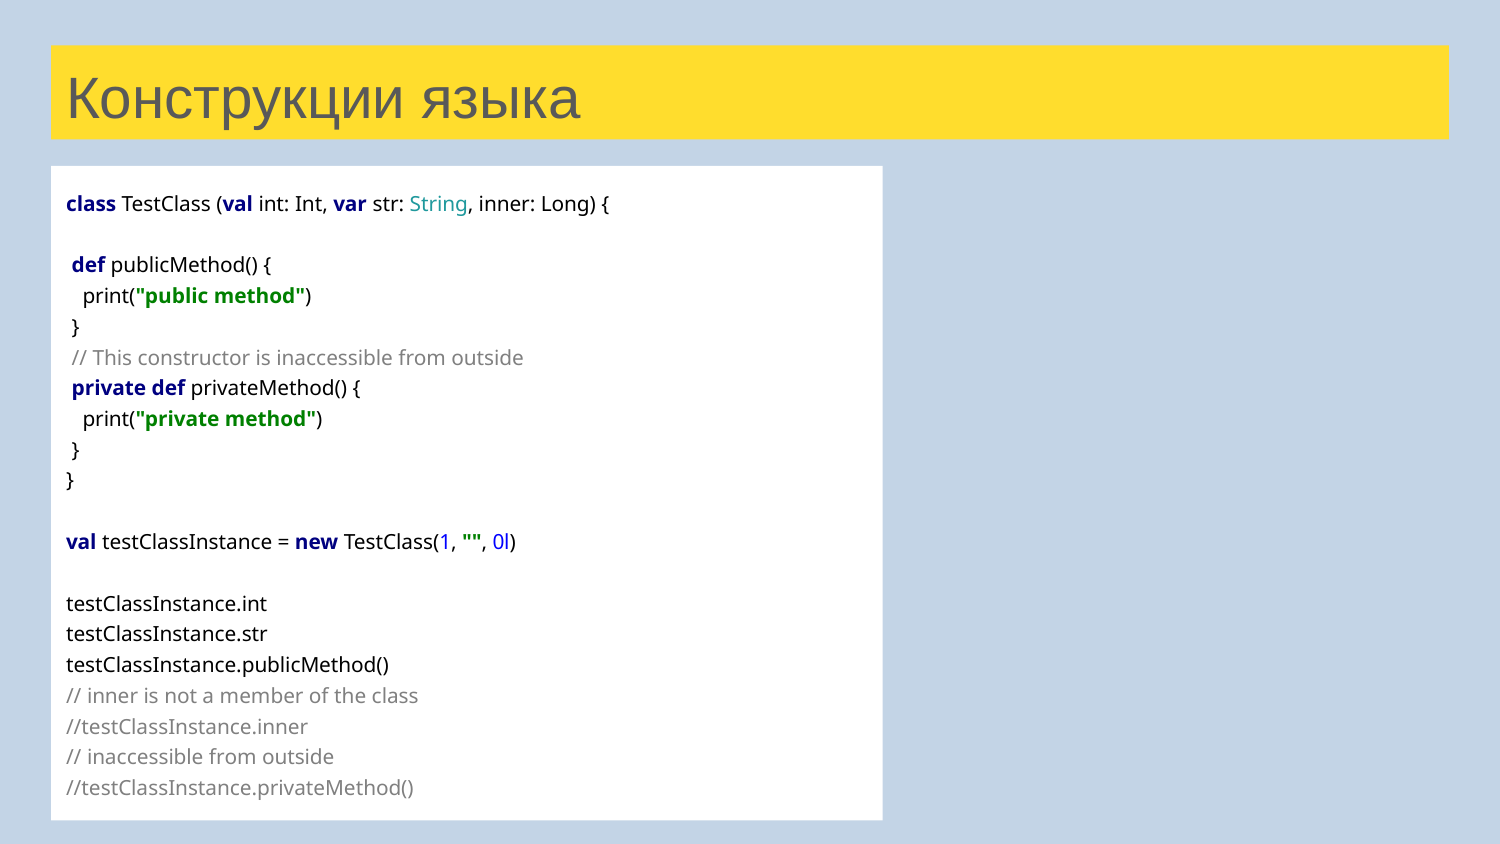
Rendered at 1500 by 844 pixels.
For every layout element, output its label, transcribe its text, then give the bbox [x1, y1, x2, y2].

title Конструкции языка [51, 45, 1449, 140]
text_box class TestClass (val int: Int, var str: String, inner: Long) { def publicMethod() { print("public method") } // This constructor is inaccessible from outside private def privateMethod() { print("private method") } } val testClassInstance = new TestClass(1, "", 0l) testClassInstance.int testClassInstance.str testClassInstance.publicMethod() // inner is not a member of the class //testClassInstance.inner // inaccessible from outside //testClassInstance.privateMethod() [51, 165, 883, 821]
